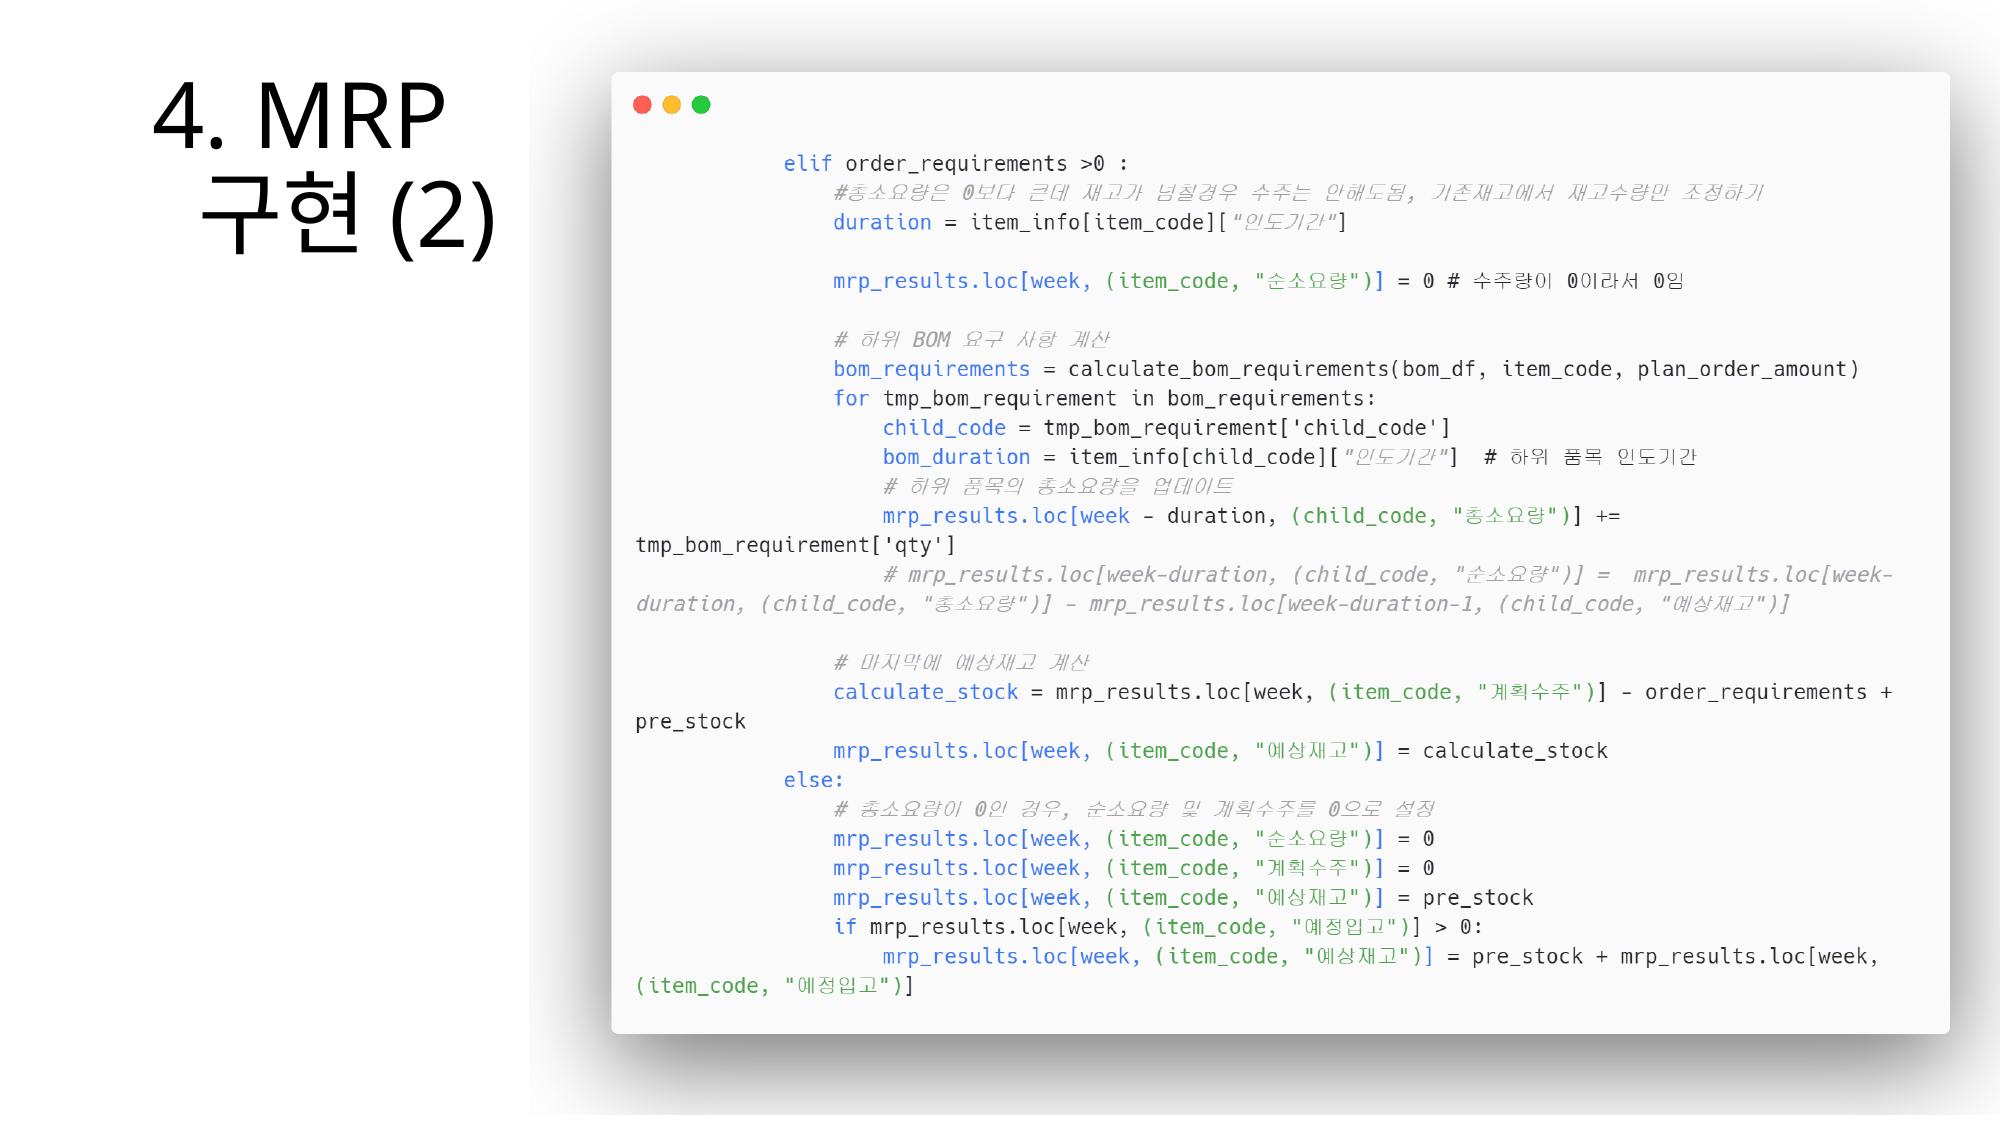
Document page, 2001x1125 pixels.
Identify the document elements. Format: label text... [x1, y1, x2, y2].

title 4. MRP 구현(2) [137, 59, 529, 278]
picture [529, 0, 2000, 1115]
